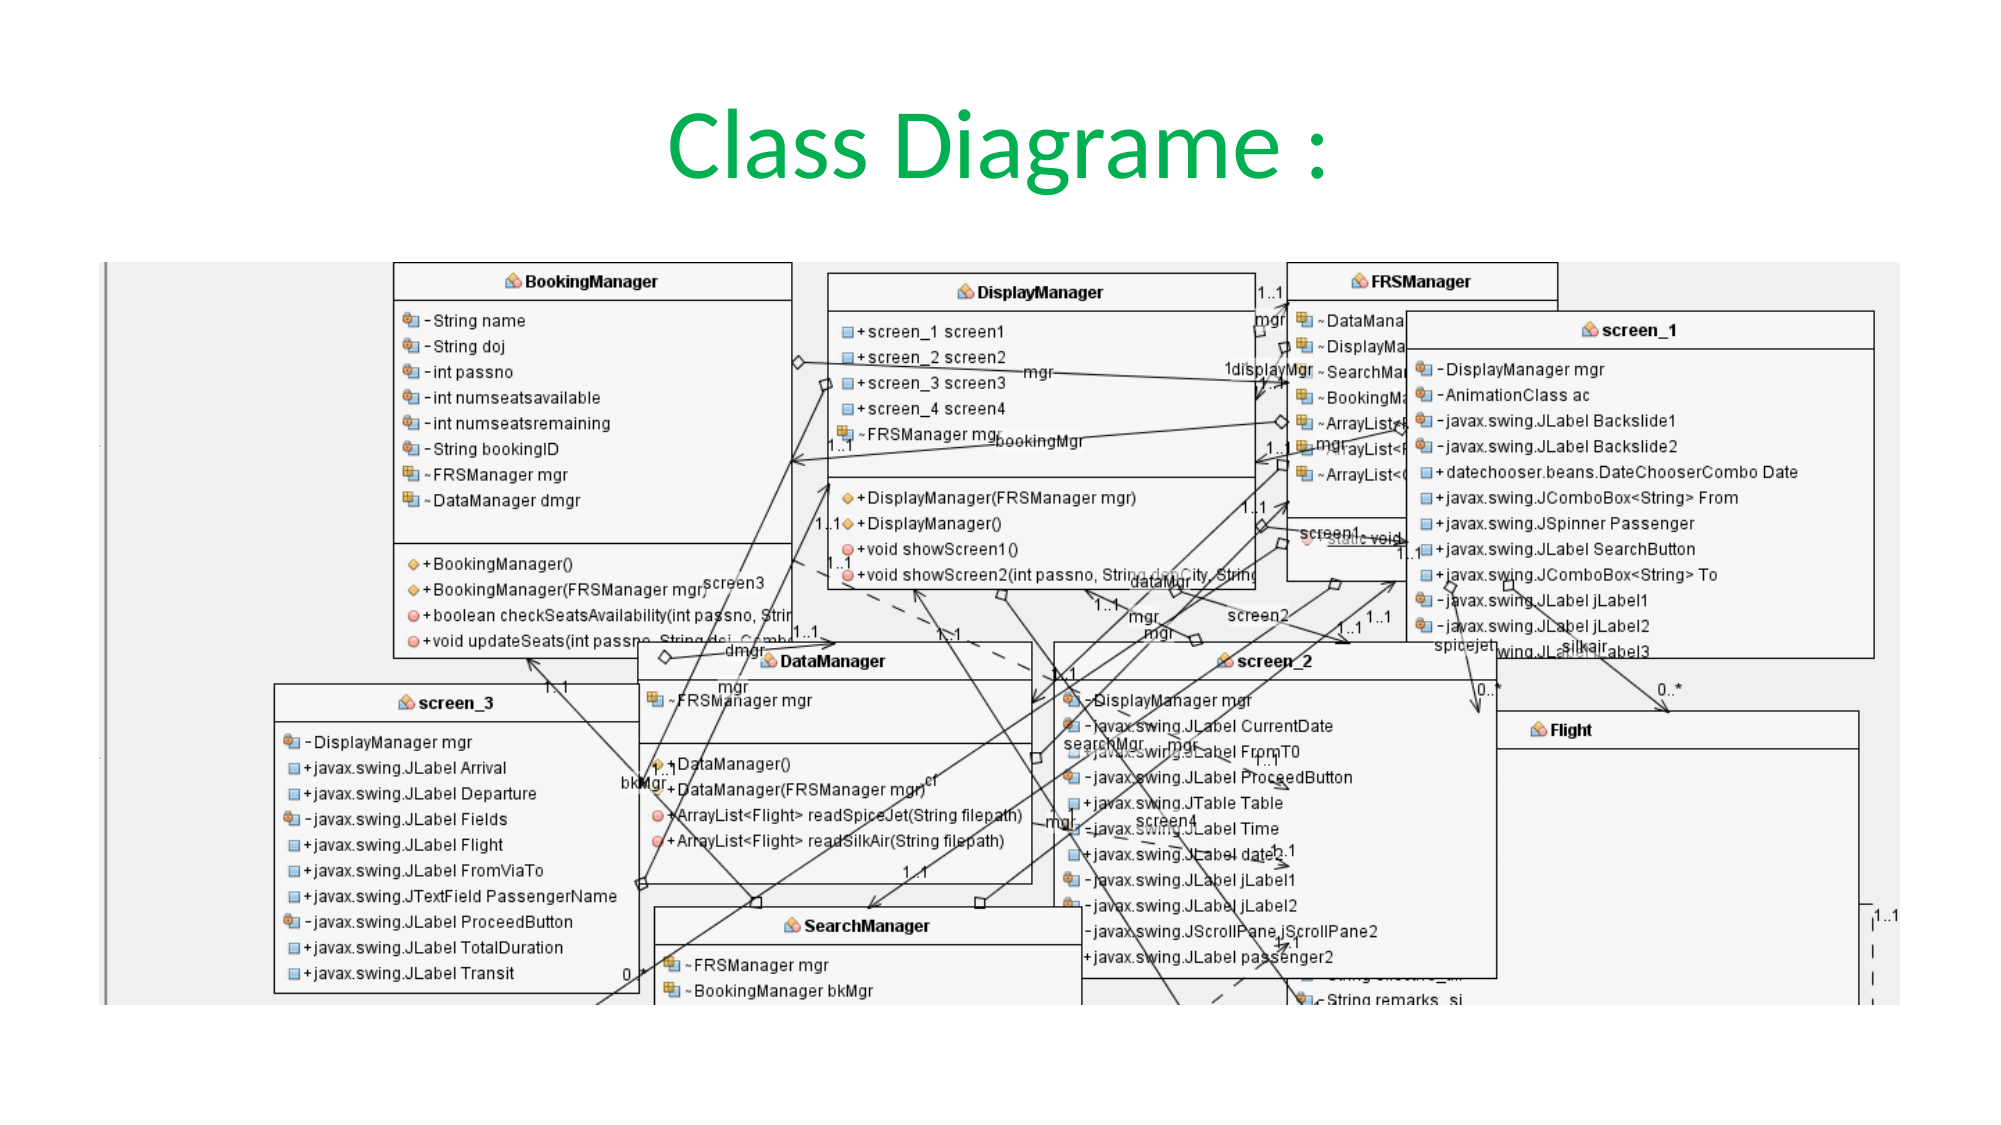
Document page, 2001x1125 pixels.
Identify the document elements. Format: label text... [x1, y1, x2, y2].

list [99, 262, 1901, 1006]
title Class Diagrame : [99, 45, 1900, 233]
